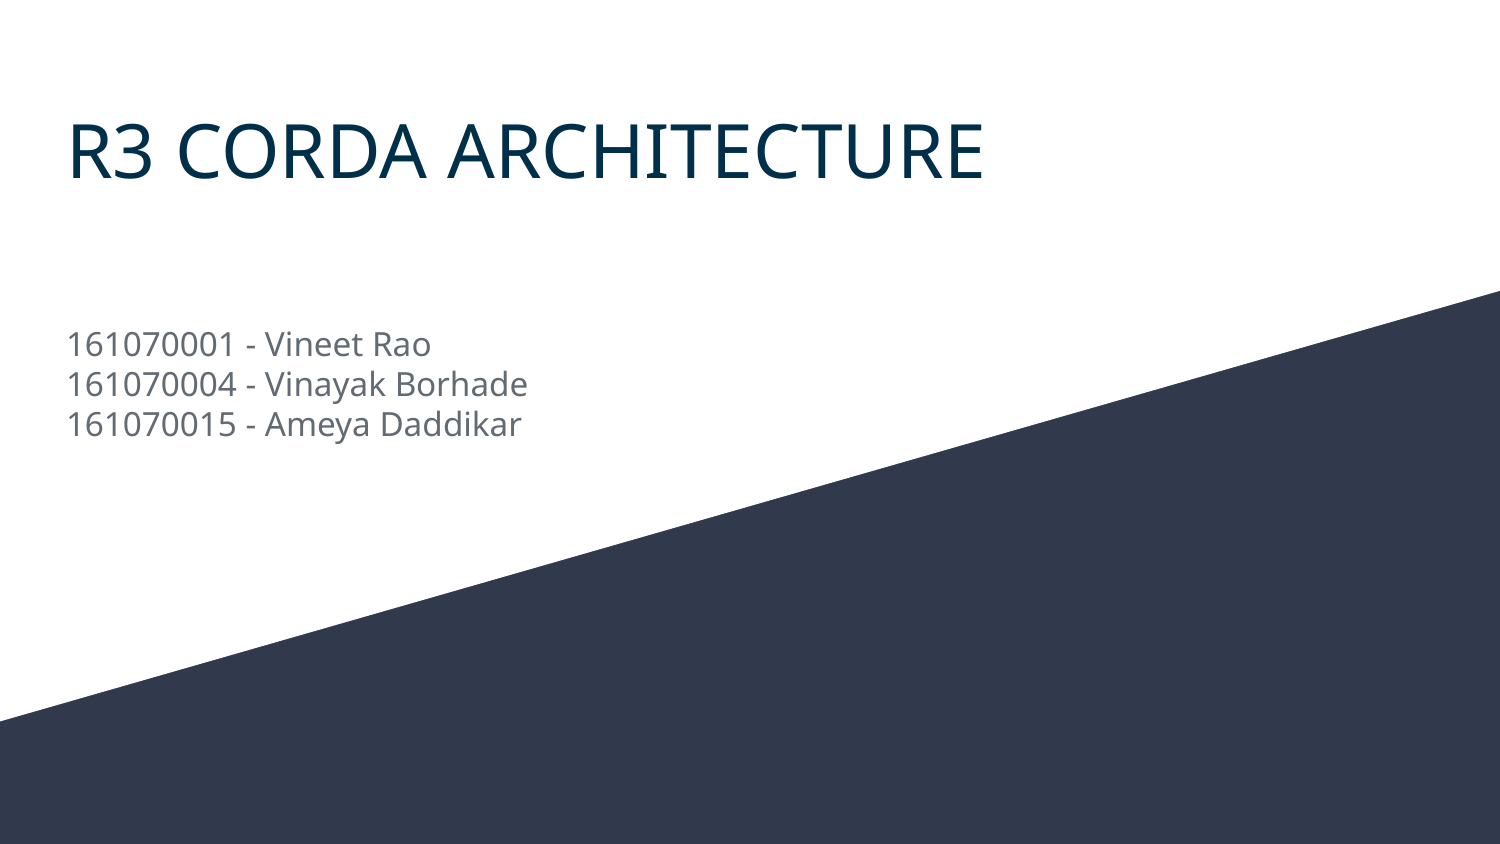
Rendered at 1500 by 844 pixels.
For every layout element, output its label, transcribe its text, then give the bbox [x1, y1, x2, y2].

subtitle 161070001 - Vineet Rao 161070004 - Vinayak Borhade 161070015 - Ameya Daddikar [51, 308, 748, 430]
title R3 CORDA ARCHITECTURE [51, 88, 1449, 299]
